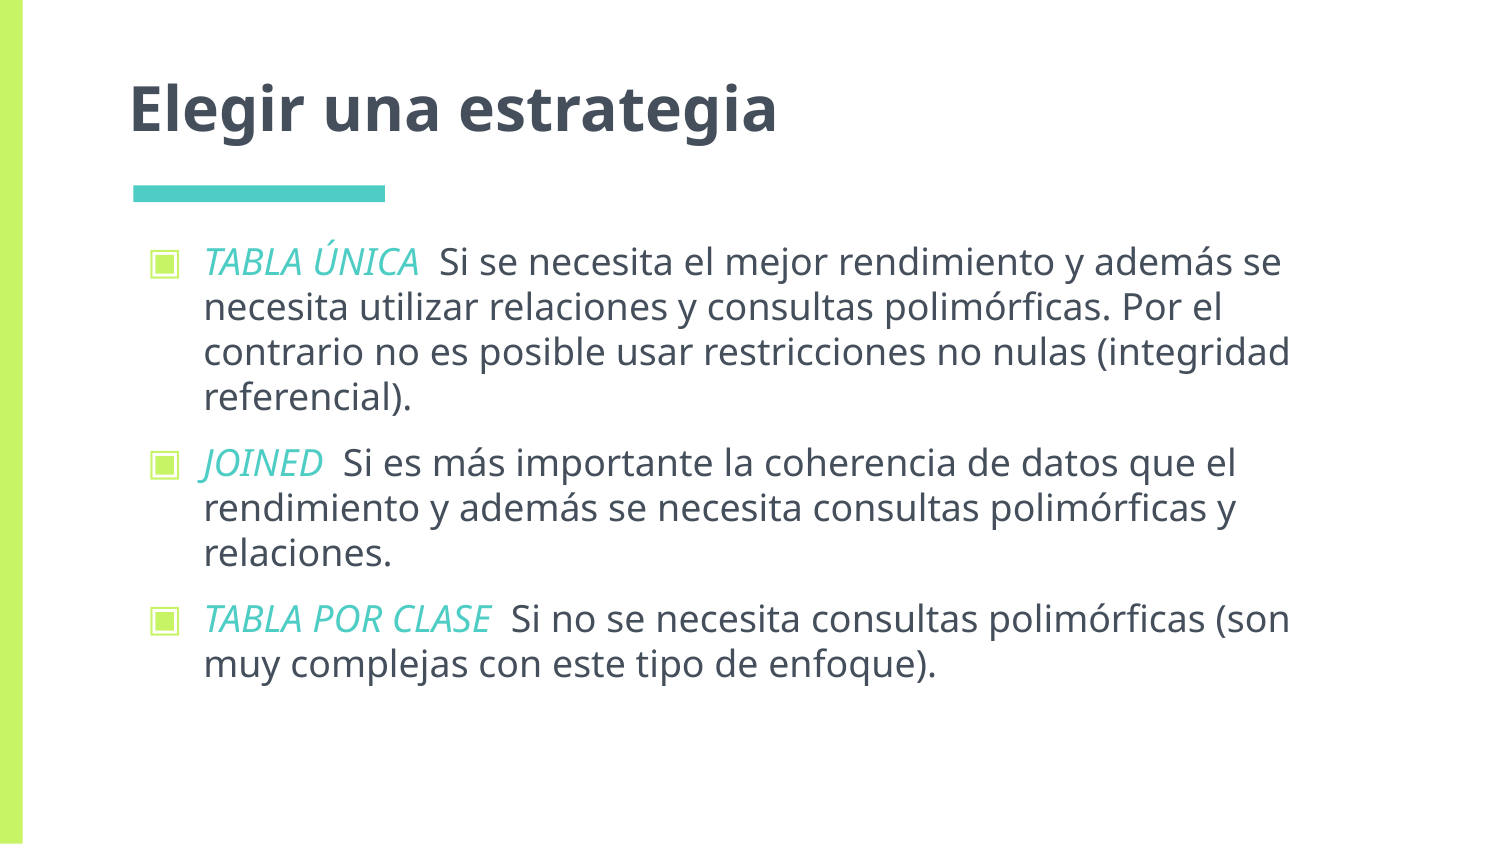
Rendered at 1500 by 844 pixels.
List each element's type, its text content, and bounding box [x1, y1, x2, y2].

list TABLA ÚNICA Si se necesita el mejor rendimiento y además se necesita utilizar relaciones y consultas polimórficas. Por el contrario no es posible usar restricciones no nulas (integridad referencial). JOINED Si es más importante la coherencia de datos que el rendimiento y además se necesita consultas polimórficas y relaciones. TABLA POR CLASE Si no se necesita consultas polimórficas (son muy complejas con este tipo de enfoque). [113, 222, 1387, 766]
title Elegir una estrategia [113, 0, 1387, 159]
